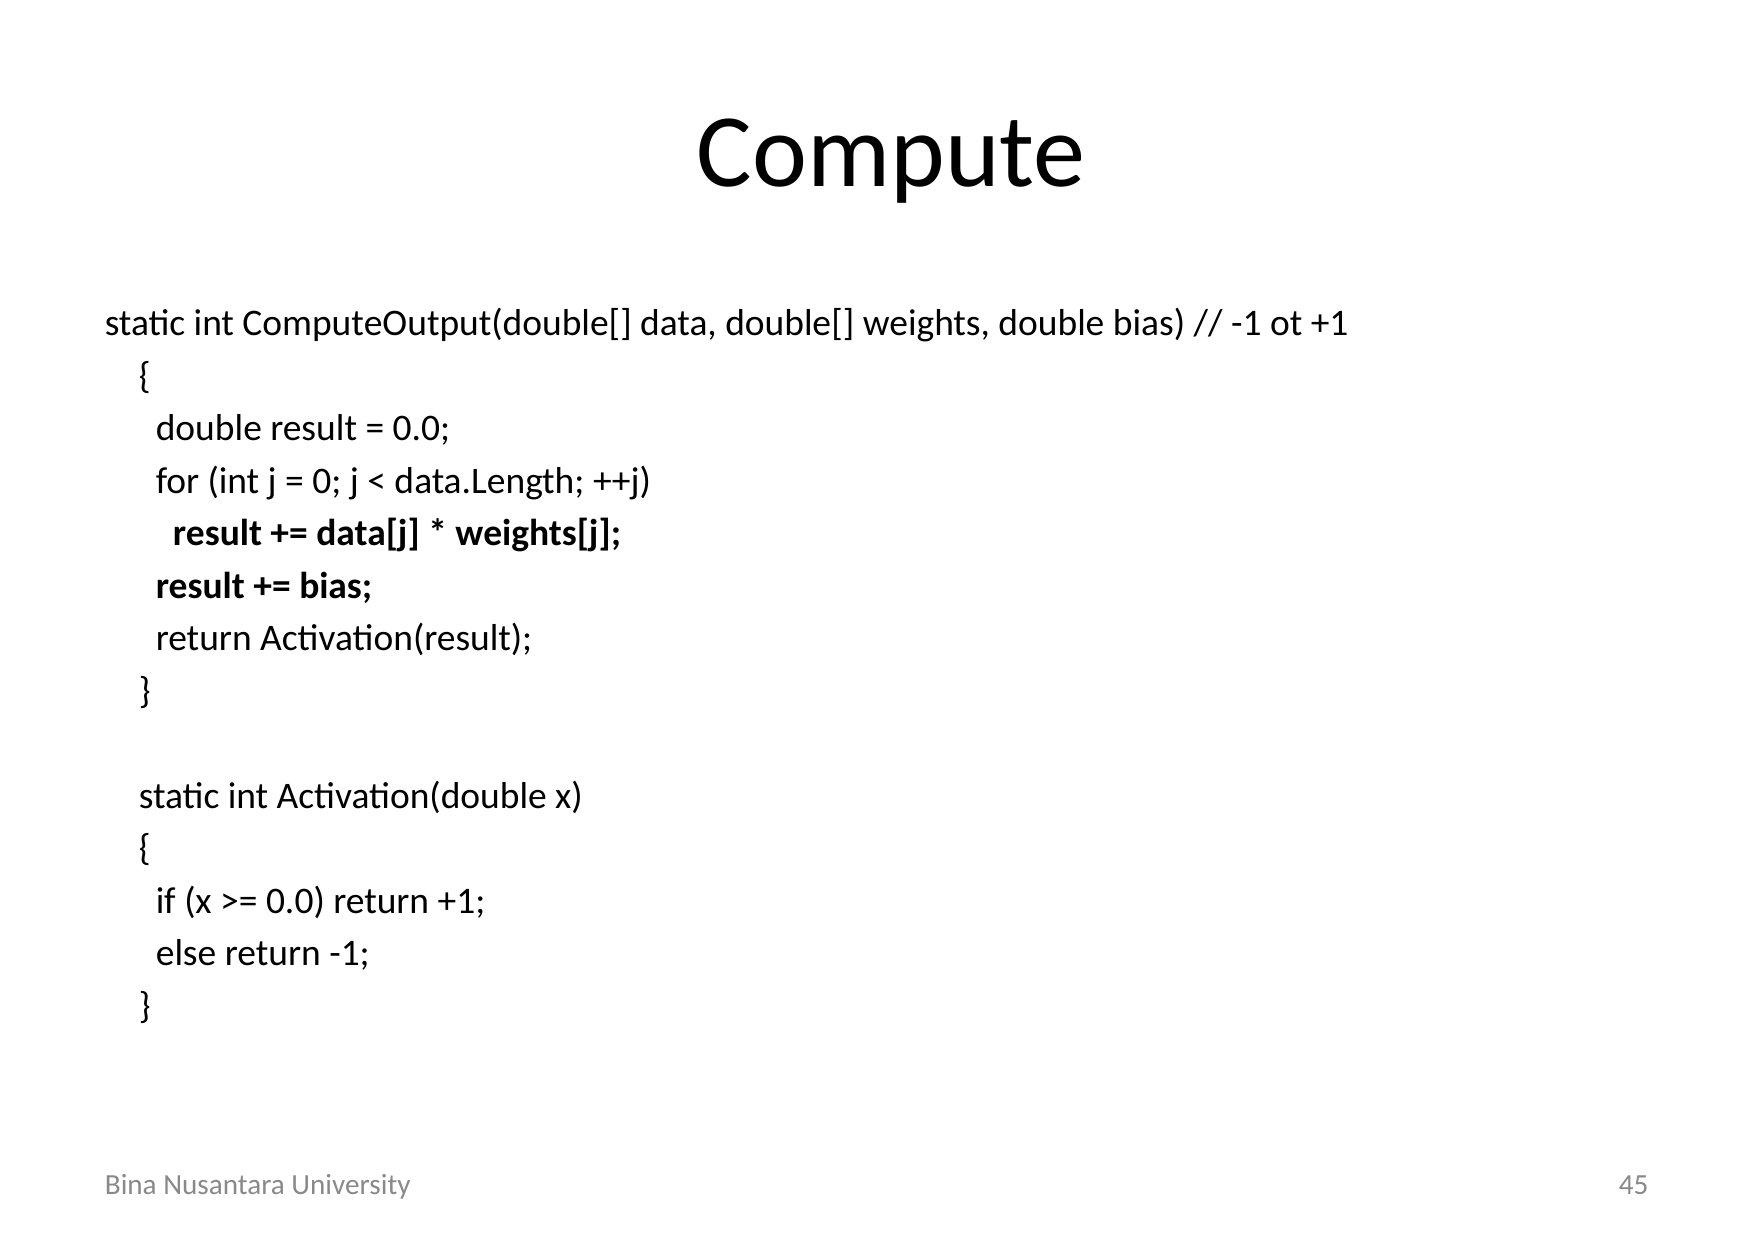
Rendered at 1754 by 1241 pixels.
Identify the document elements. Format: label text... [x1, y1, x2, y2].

list static int ComputeOutput(double[] data, double[] weights, double bias) // -1 ot +1 { double result = 0.0; for (int j = 0; j < data.Length; ++j) result += data[j] * weights[j]; result += bias; return Activation(result); } static int Activation(double x) { if (x >= 0.0) return +1; else return -1; } [87, 289, 1666, 1109]
slide_number 45 [1256, 1149, 1666, 1216]
title Compute [102, 41, 1681, 249]
slide_number Bina Nusantara University [87, 1149, 497, 1216]
